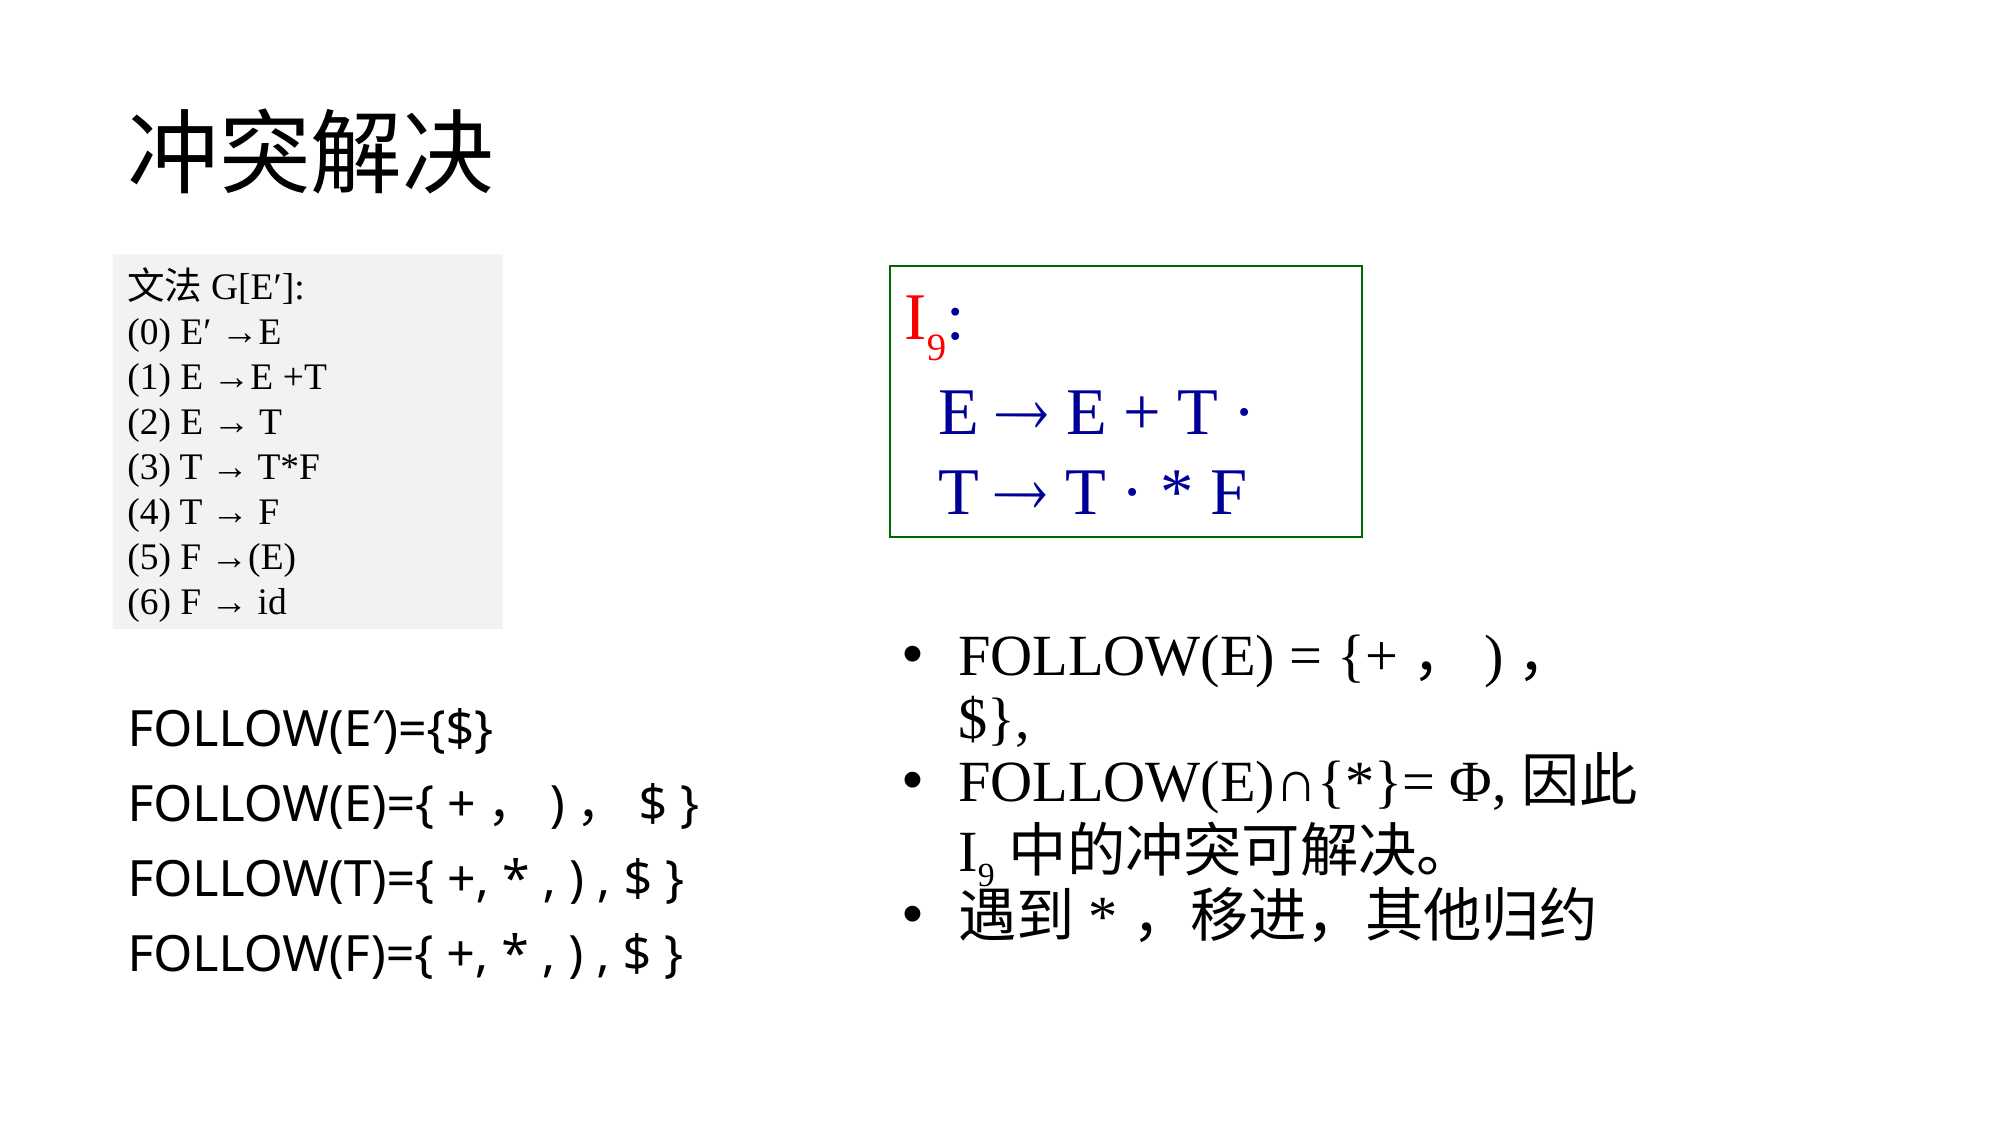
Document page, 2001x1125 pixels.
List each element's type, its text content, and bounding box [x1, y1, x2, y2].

text_box FOLLOW(E) = {+，)，$}, FOLLOW(E)∩{*}= Φ,因此I9中的冲突可解决。 遇到*，移进，其他归约 [887, 617, 1675, 957]
text_box 文法G[E′]: (0) E′ →E (1) E →E +T (2) E → T (3) T → T*F (4) T → F (5) F →(E) (6) F → id [112, 254, 503, 630]
list FOLLOW(E′)={$} FOLLOW(E)={ +，)，$ } FOLLOW(T)={ +, * , ) , $ } FOLLOW(F)={ +, * , ) , $ } [112, 695, 750, 996]
text_box I9: E  E + T · T  T · * F [889, 265, 1363, 538]
title 冲突解决 [112, 48, 1838, 266]
